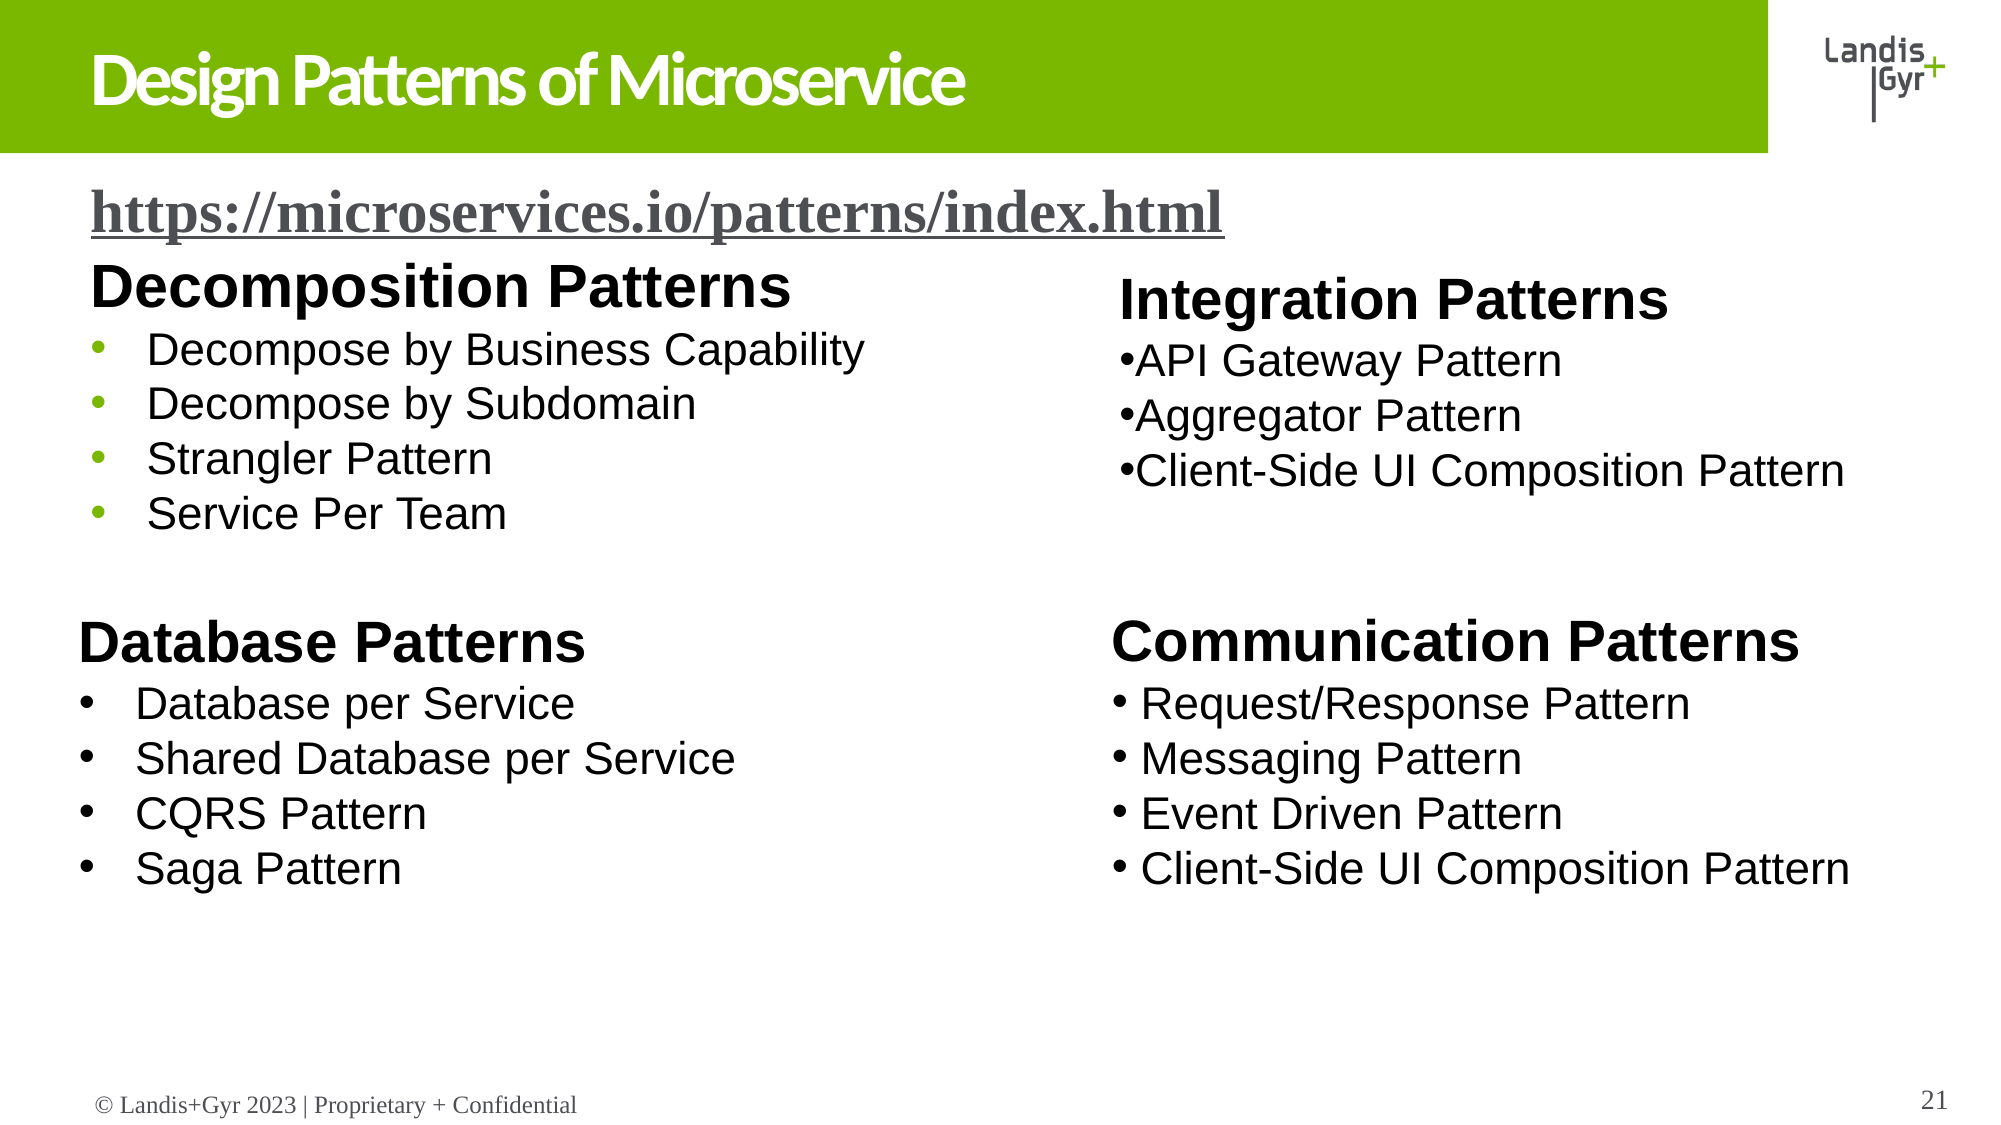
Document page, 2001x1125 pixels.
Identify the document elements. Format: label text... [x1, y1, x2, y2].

picture [1794, 6, 1976, 123]
list https://microservices.io/patterns/index.html [78, 165, 1923, 1047]
title Design Patterns of Microservice [78, 7, 1646, 142]
text_box Communication Patterns Request/Response Pattern Messaging Pattern Event Driven Pattern Client-Side UI Composition Pattern [1111, 603, 1916, 894]
text_box Integration Patterns API Gateway Pattern Aggregator Pattern Client-Side UI Composition Pattern [1119, 261, 1923, 497]
text_box Database Patterns Database per Service Shared Database per Service CQRS Pattern Saga Pattern [78, 603, 883, 894]
slide_number 21 [1842, 1078, 1961, 1119]
text_box Decomposition Patterns Decompose by Business Capability Decompose by Subdomain Strangler Pattern Service Per Team [78, 240, 883, 603]
